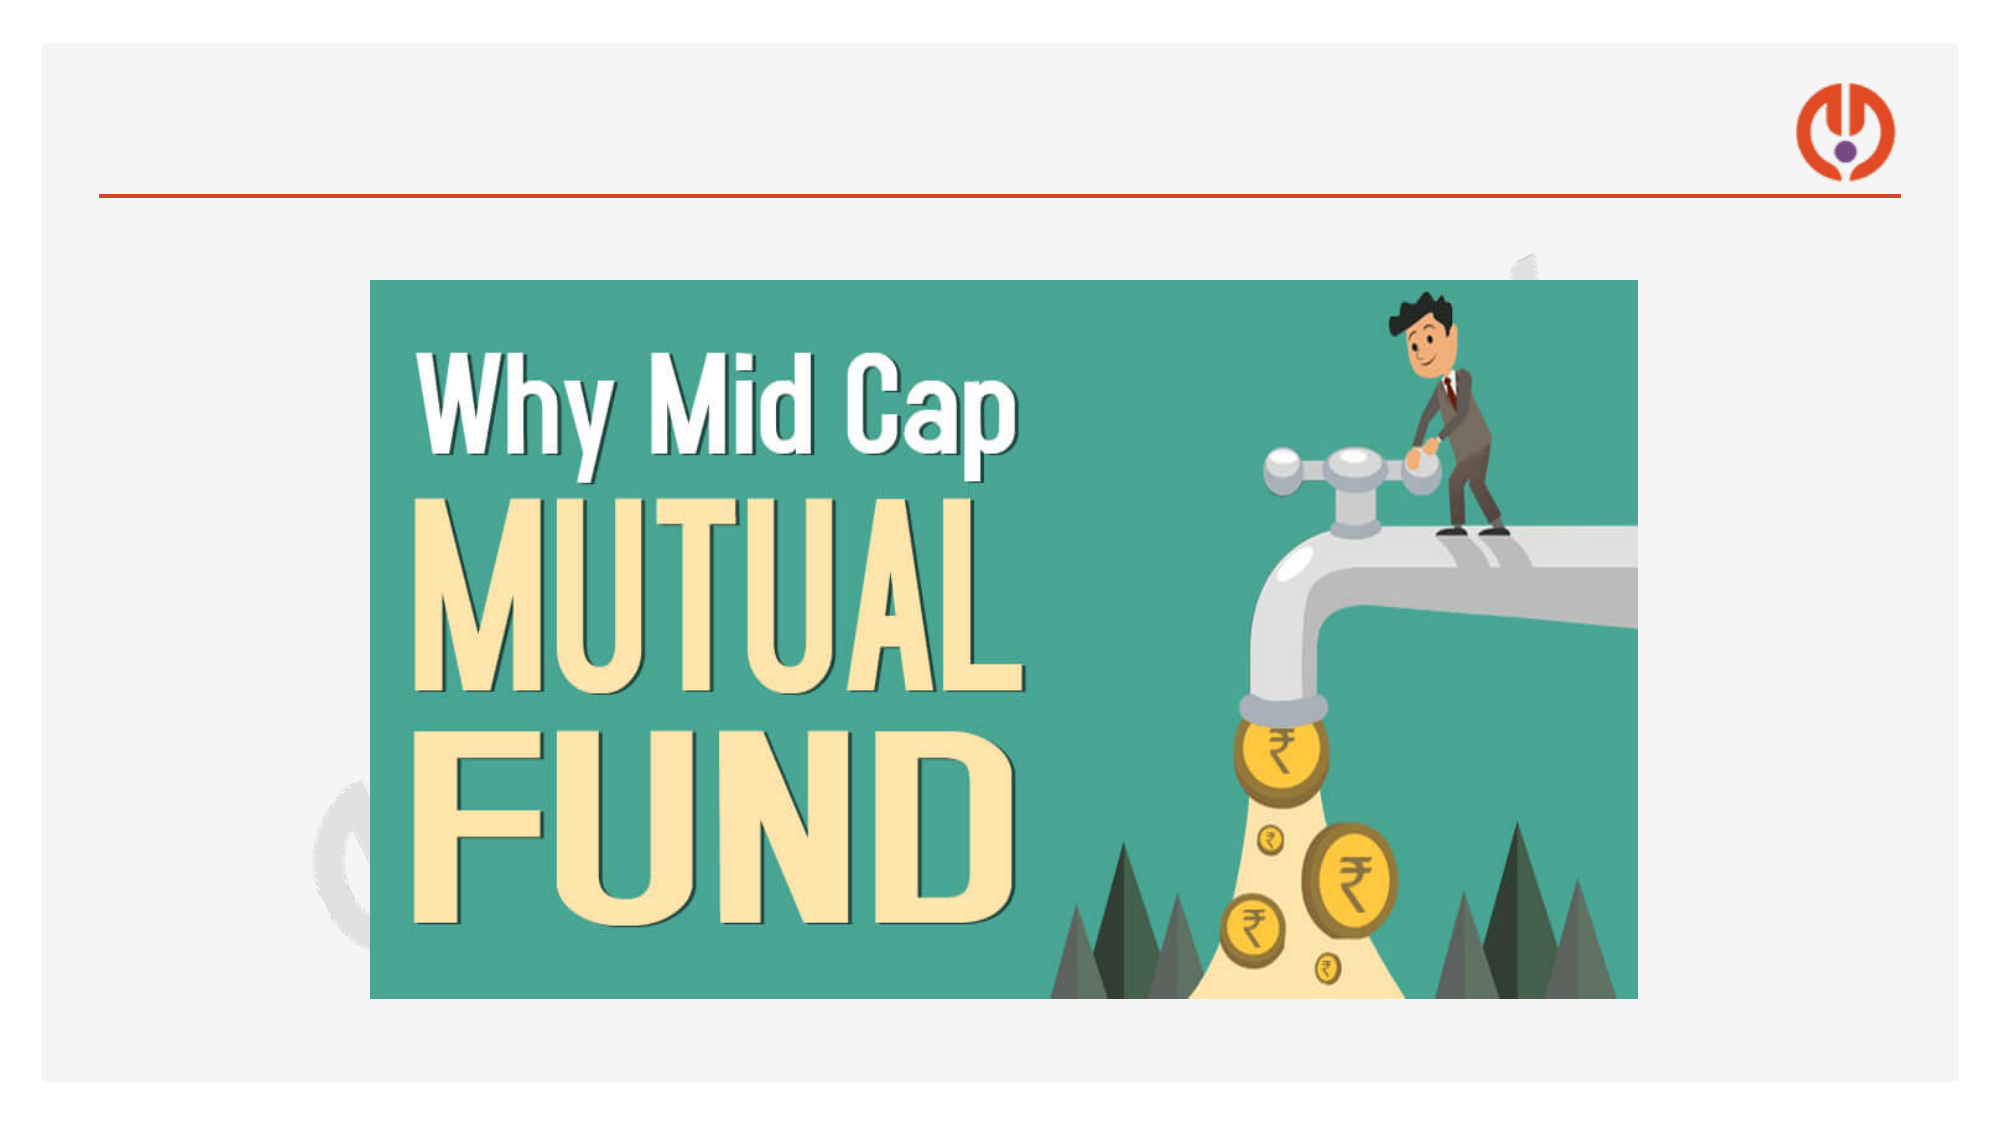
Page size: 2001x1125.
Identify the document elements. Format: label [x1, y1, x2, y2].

picture [370, 280, 1638, 999]
picture [1796, 83, 1901, 182]
